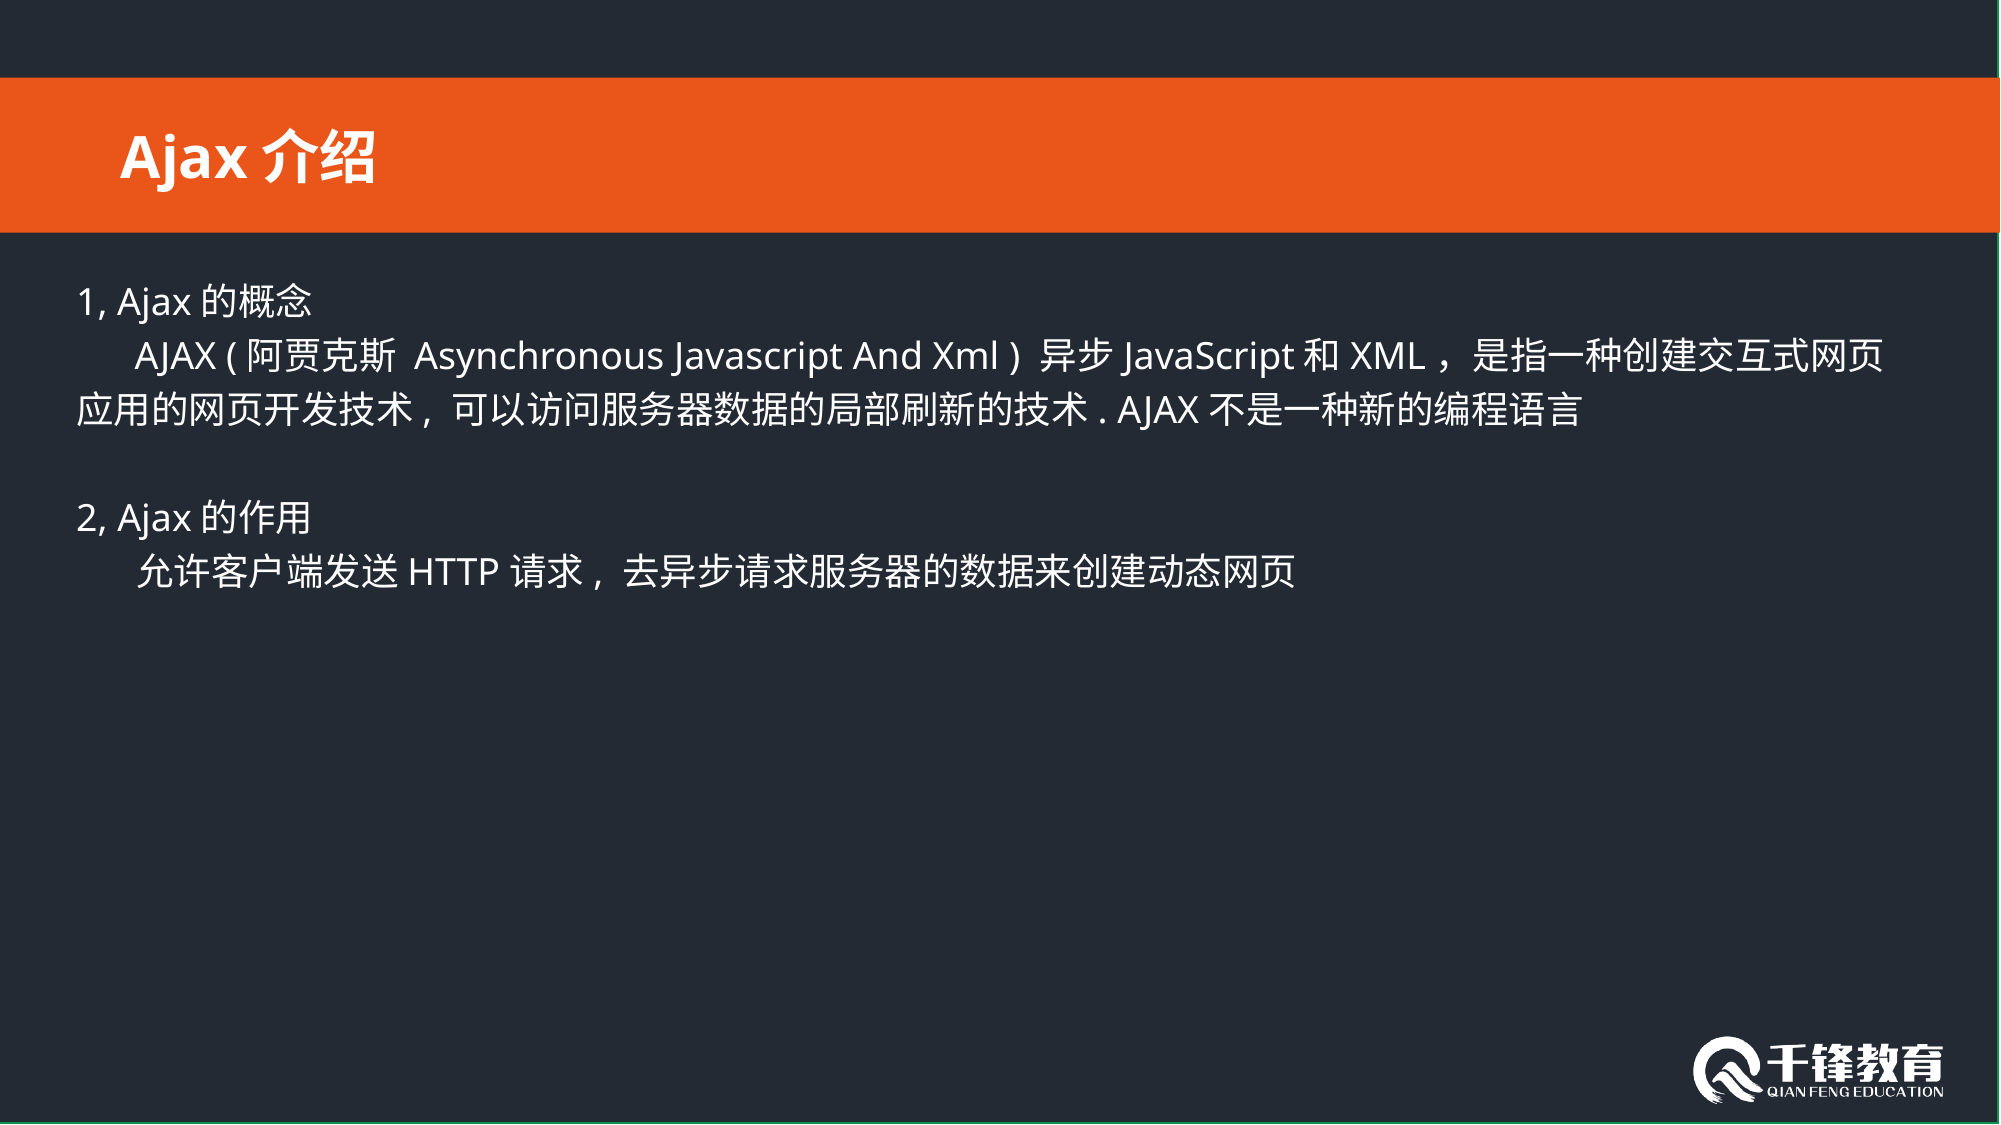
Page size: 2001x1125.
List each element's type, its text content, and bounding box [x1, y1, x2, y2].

picture [1691, 1031, 1948, 1109]
text_box Ajax介绍 [106, 112, 1692, 198]
text_box [0, 0, 1999, 77]
text_box [0, 234, 1999, 1124]
text_box 1, Ajax的概念 AJAX (阿贾克斯 Asynchronous Javascript And Xml ) 异步JavaScript和XML，是指一种创建交互式网页应用的网页开发技术, 可以访问服务器数据的局部刷新的技术. AJAX不是一种新的编程语言 2, Ajax的作用 允许客户端发送HTTP请求, 去异步请求服务器的数据来创建动态网页 [61, 262, 1914, 655]
text_box [0, 77, 2000, 234]
